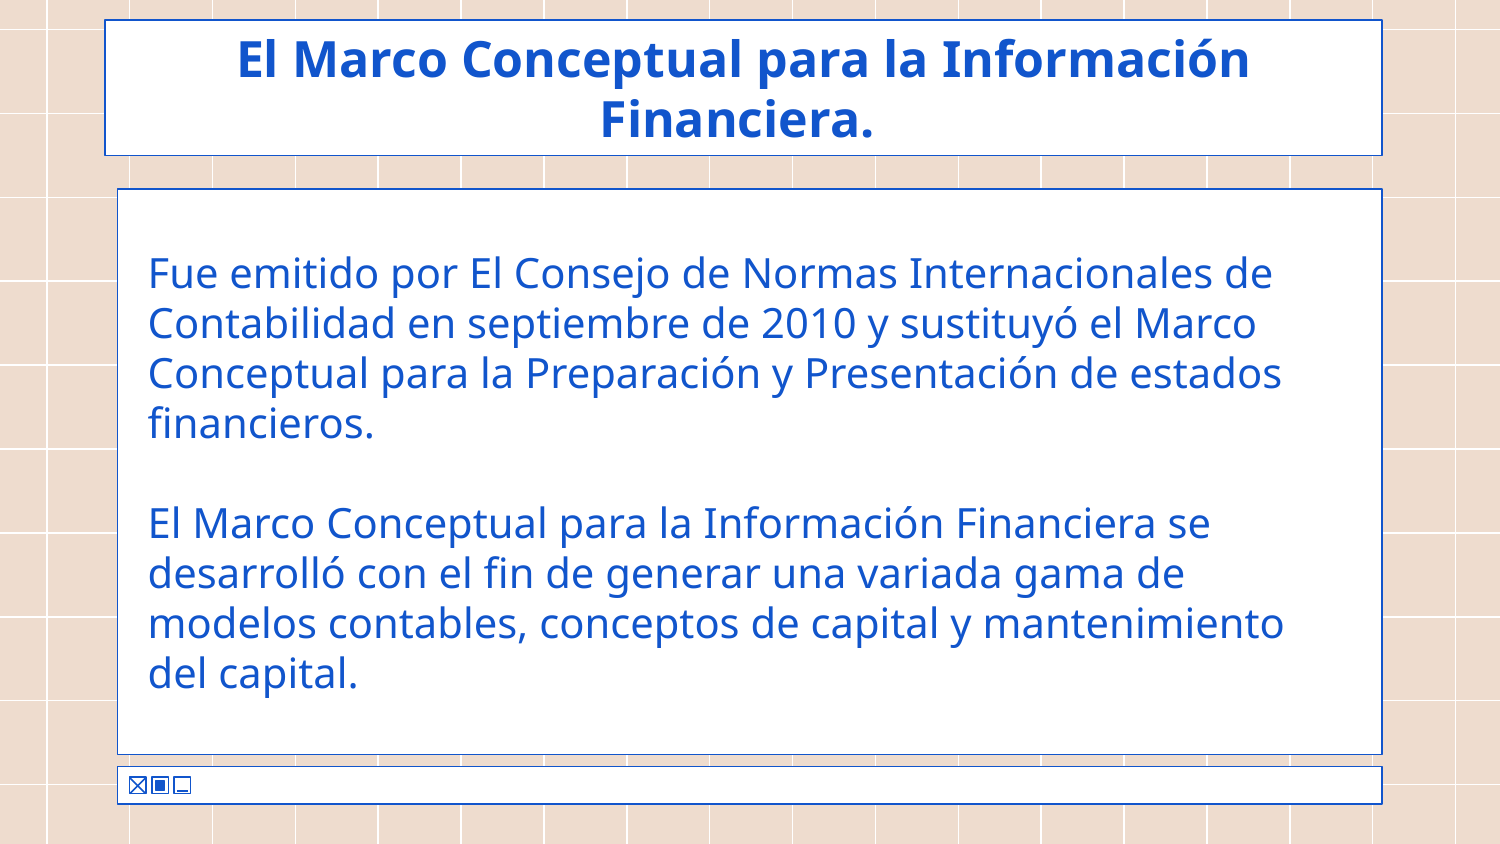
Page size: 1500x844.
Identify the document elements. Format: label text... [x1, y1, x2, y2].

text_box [117, 766, 1383, 805]
list Fue emitido por El Consejo de Normas Internacionales de Contabilidad en septiembre de 2010 y sustituyó el Marco Conceptual para la Preparación y Presentación de estados financieros. El Marco Conceptual para la Información Financiera se desarrolló con el fin de generar una variada gama de modelos contables, conceptos de capital y mantenimiento del capital. [117, 188, 1383, 755]
title El Marco Conceptual para la Información Financiera. [104, 19, 1383, 156]
